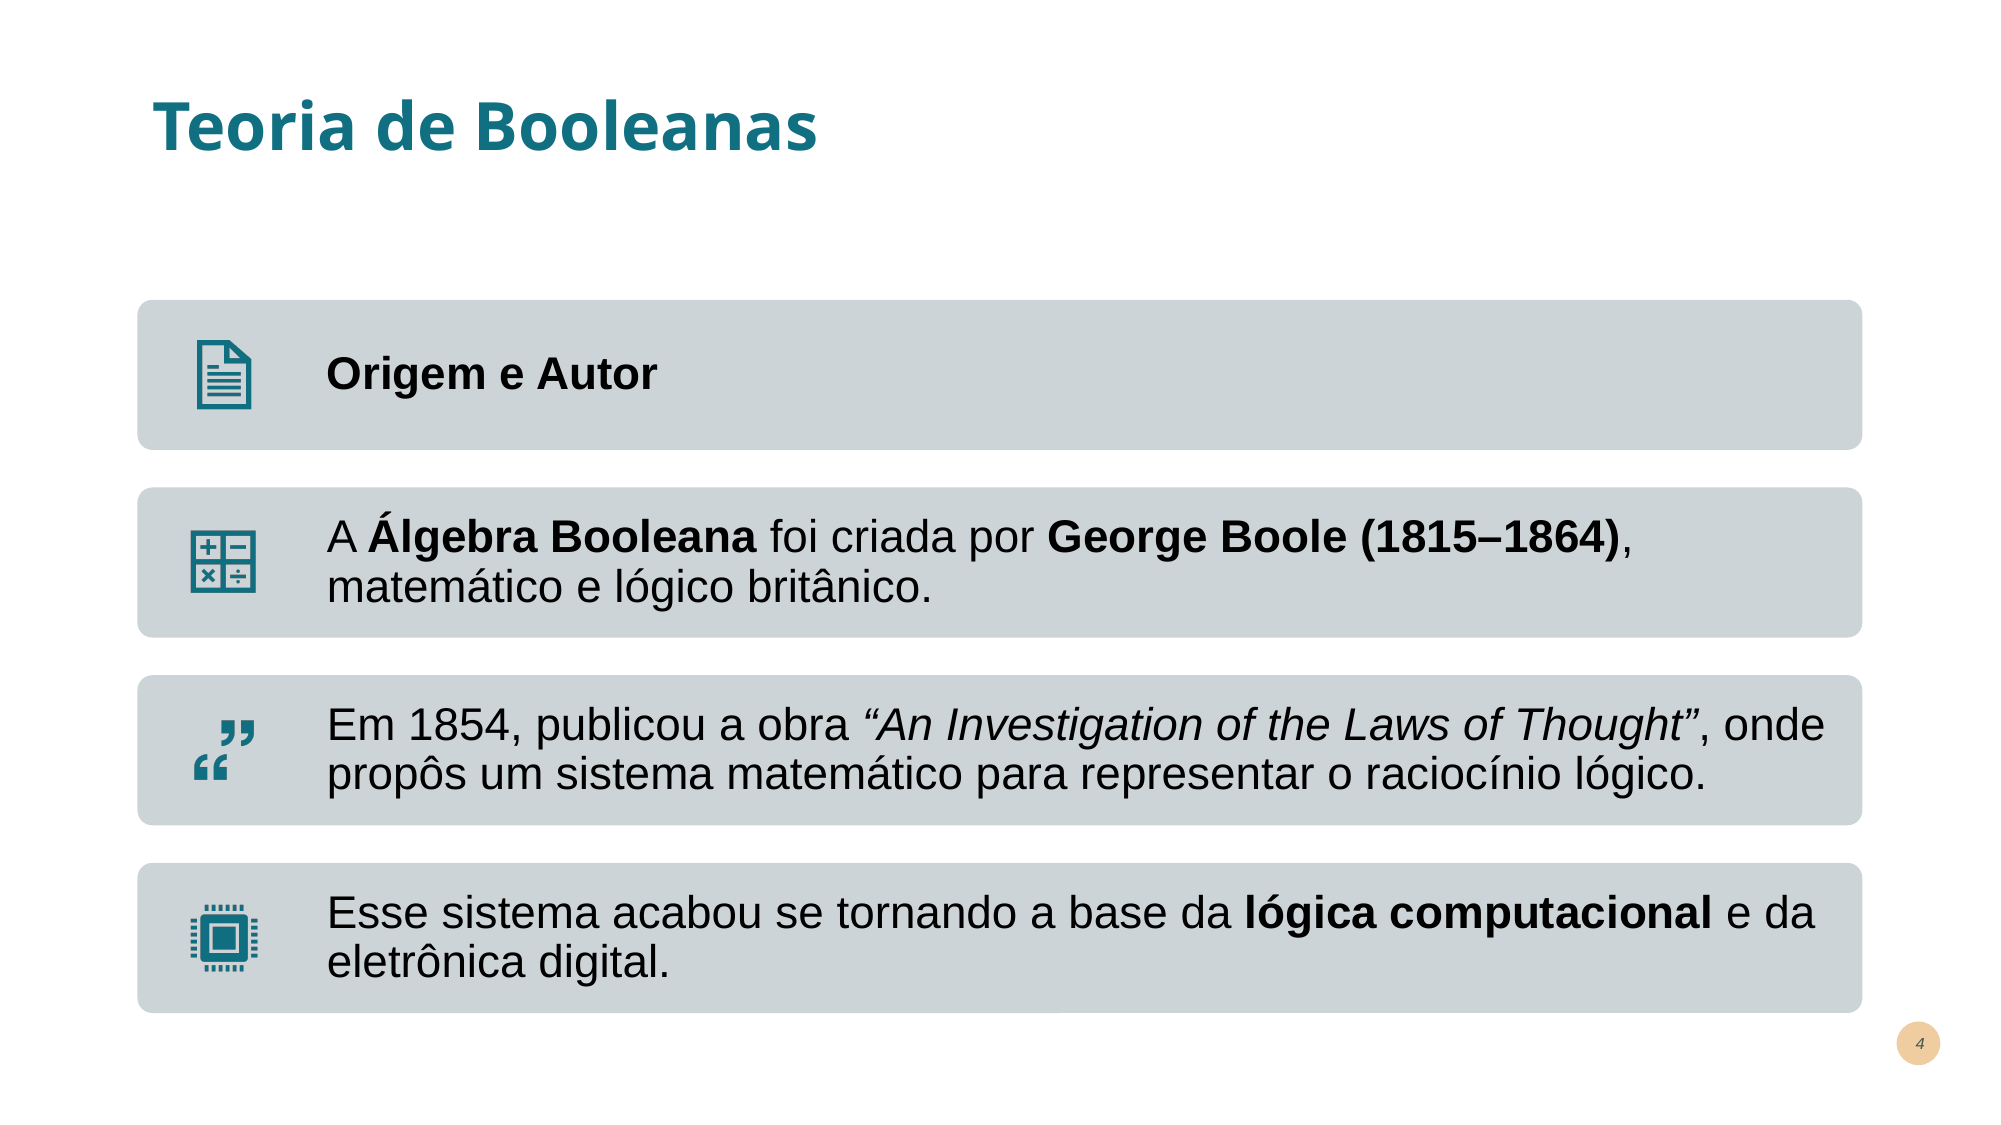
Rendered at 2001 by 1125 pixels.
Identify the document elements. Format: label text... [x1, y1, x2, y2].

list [137, 299, 1863, 1014]
title Teoria de Booleanas [137, 59, 1863, 278]
slide_number 4 [1881, 1012, 1940, 1073]
